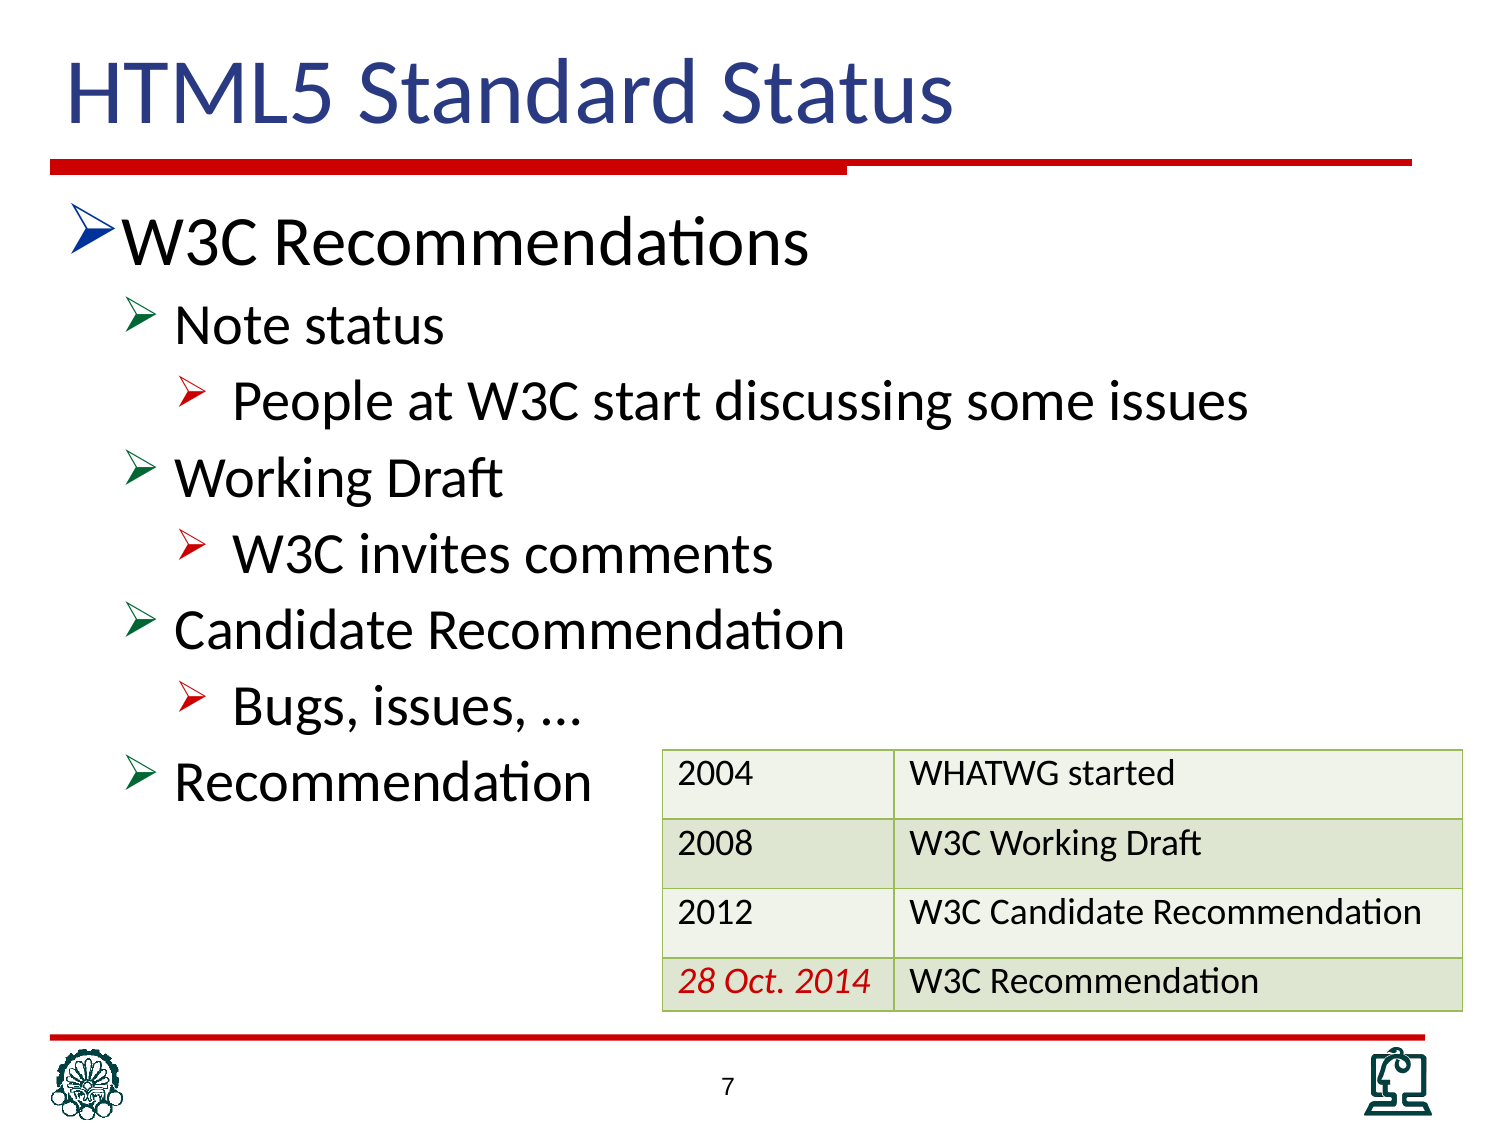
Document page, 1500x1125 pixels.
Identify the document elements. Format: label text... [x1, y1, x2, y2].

table_cell 2008 [663, 820, 893, 888]
table_cell 28 Oct. 2014 [663, 959, 893, 1010]
table_header WHATWG started [895, 751, 1462, 818]
table_cell W3C Candidate Recommendation [895, 889, 1462, 957]
table_cell W3C Recommendation [895, 959, 1462, 1010]
list W3C Recommendations Note status People at W3C start discussing some issues Working Draft W3C invites comments Candidate Recommendation Bugs, issues, … Recommendation [49, 187, 1426, 1038]
slide_number 7 [649, 1062, 751, 1103]
title HTML5 Standard Status [49, 24, 1438, 151]
table_header 2004 [663, 751, 893, 818]
picture [1362, 1045, 1438, 1119]
table_cell 2012 [663, 889, 893, 957]
table_cell W3C Working Draft [895, 820, 1462, 888]
picture [50, 1047, 125, 1122]
